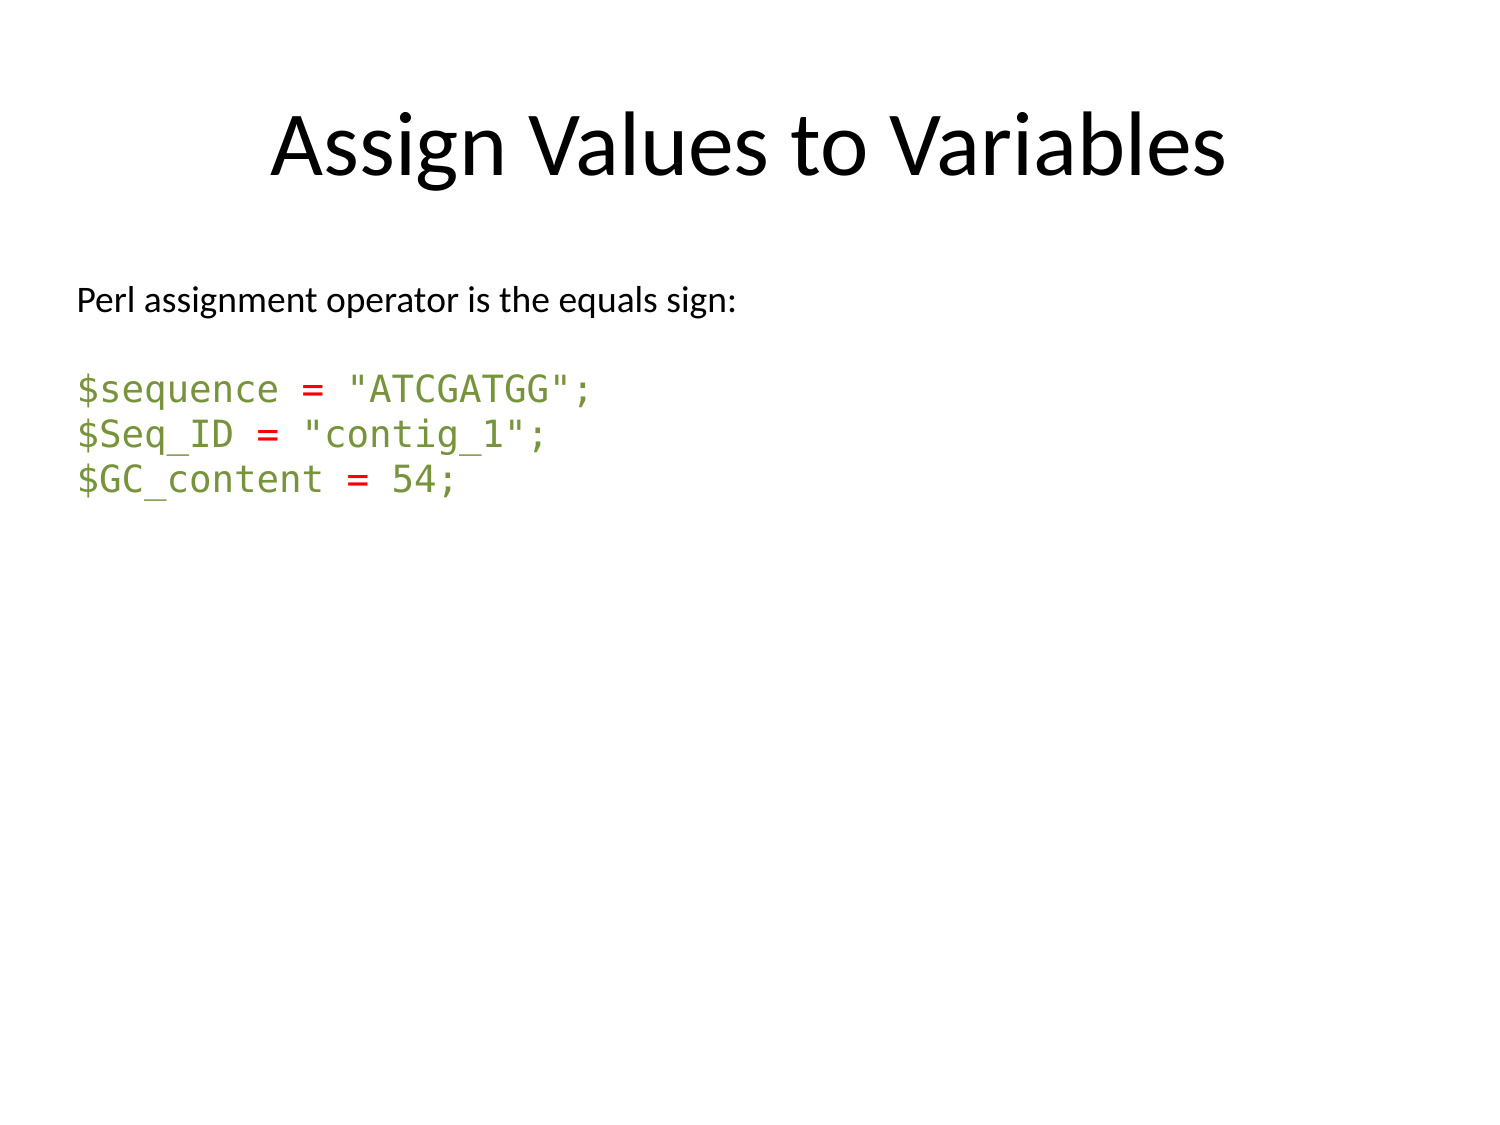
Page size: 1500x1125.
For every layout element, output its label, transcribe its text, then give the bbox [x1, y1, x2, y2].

title Assign Values to Variables [75, 45, 1425, 233]
text_box Perl assignment operator is the equals sign: $sequence = "ATCGATGG"; $Seq_ID = "contig_1"; $GC_content = 54; [61, 267, 1350, 597]
